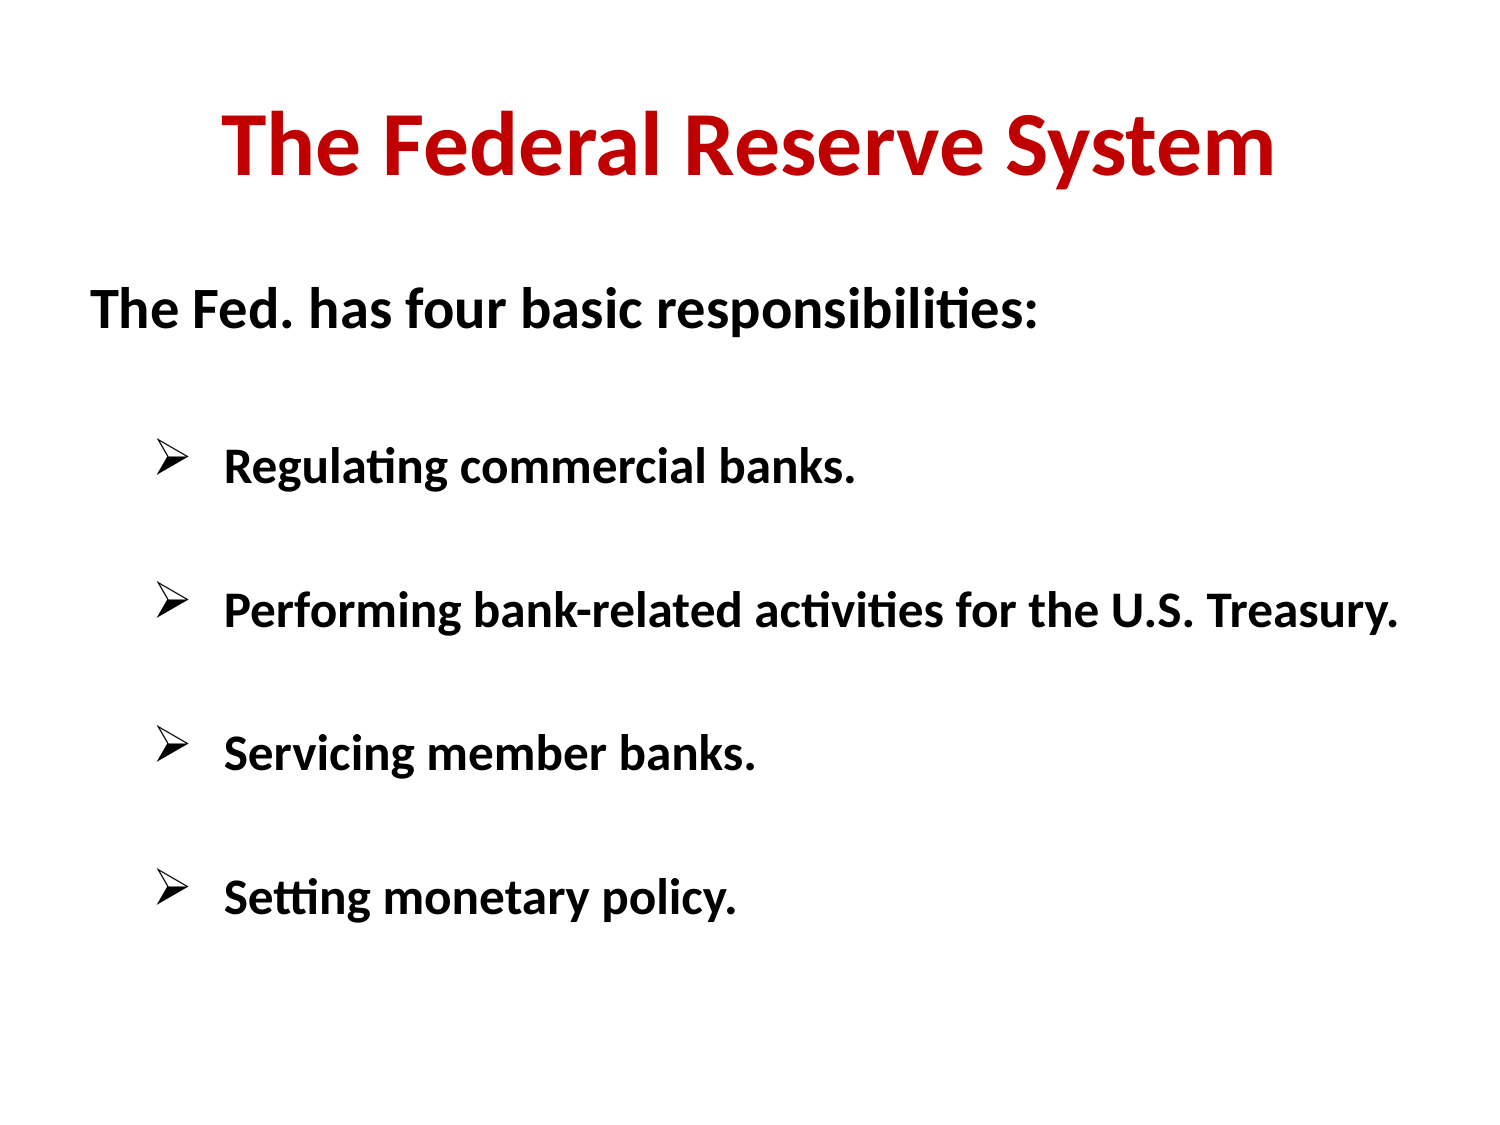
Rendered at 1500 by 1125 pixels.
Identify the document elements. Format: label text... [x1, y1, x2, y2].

list The Fed. has four basic responsibilities: Regulating commercial banks. Performing bank-related activities for the U.S. Treasury. Servicing member banks. Setting monetary policy. [75, 262, 1425, 1005]
title The Federal Reserve System [75, 45, 1425, 233]
